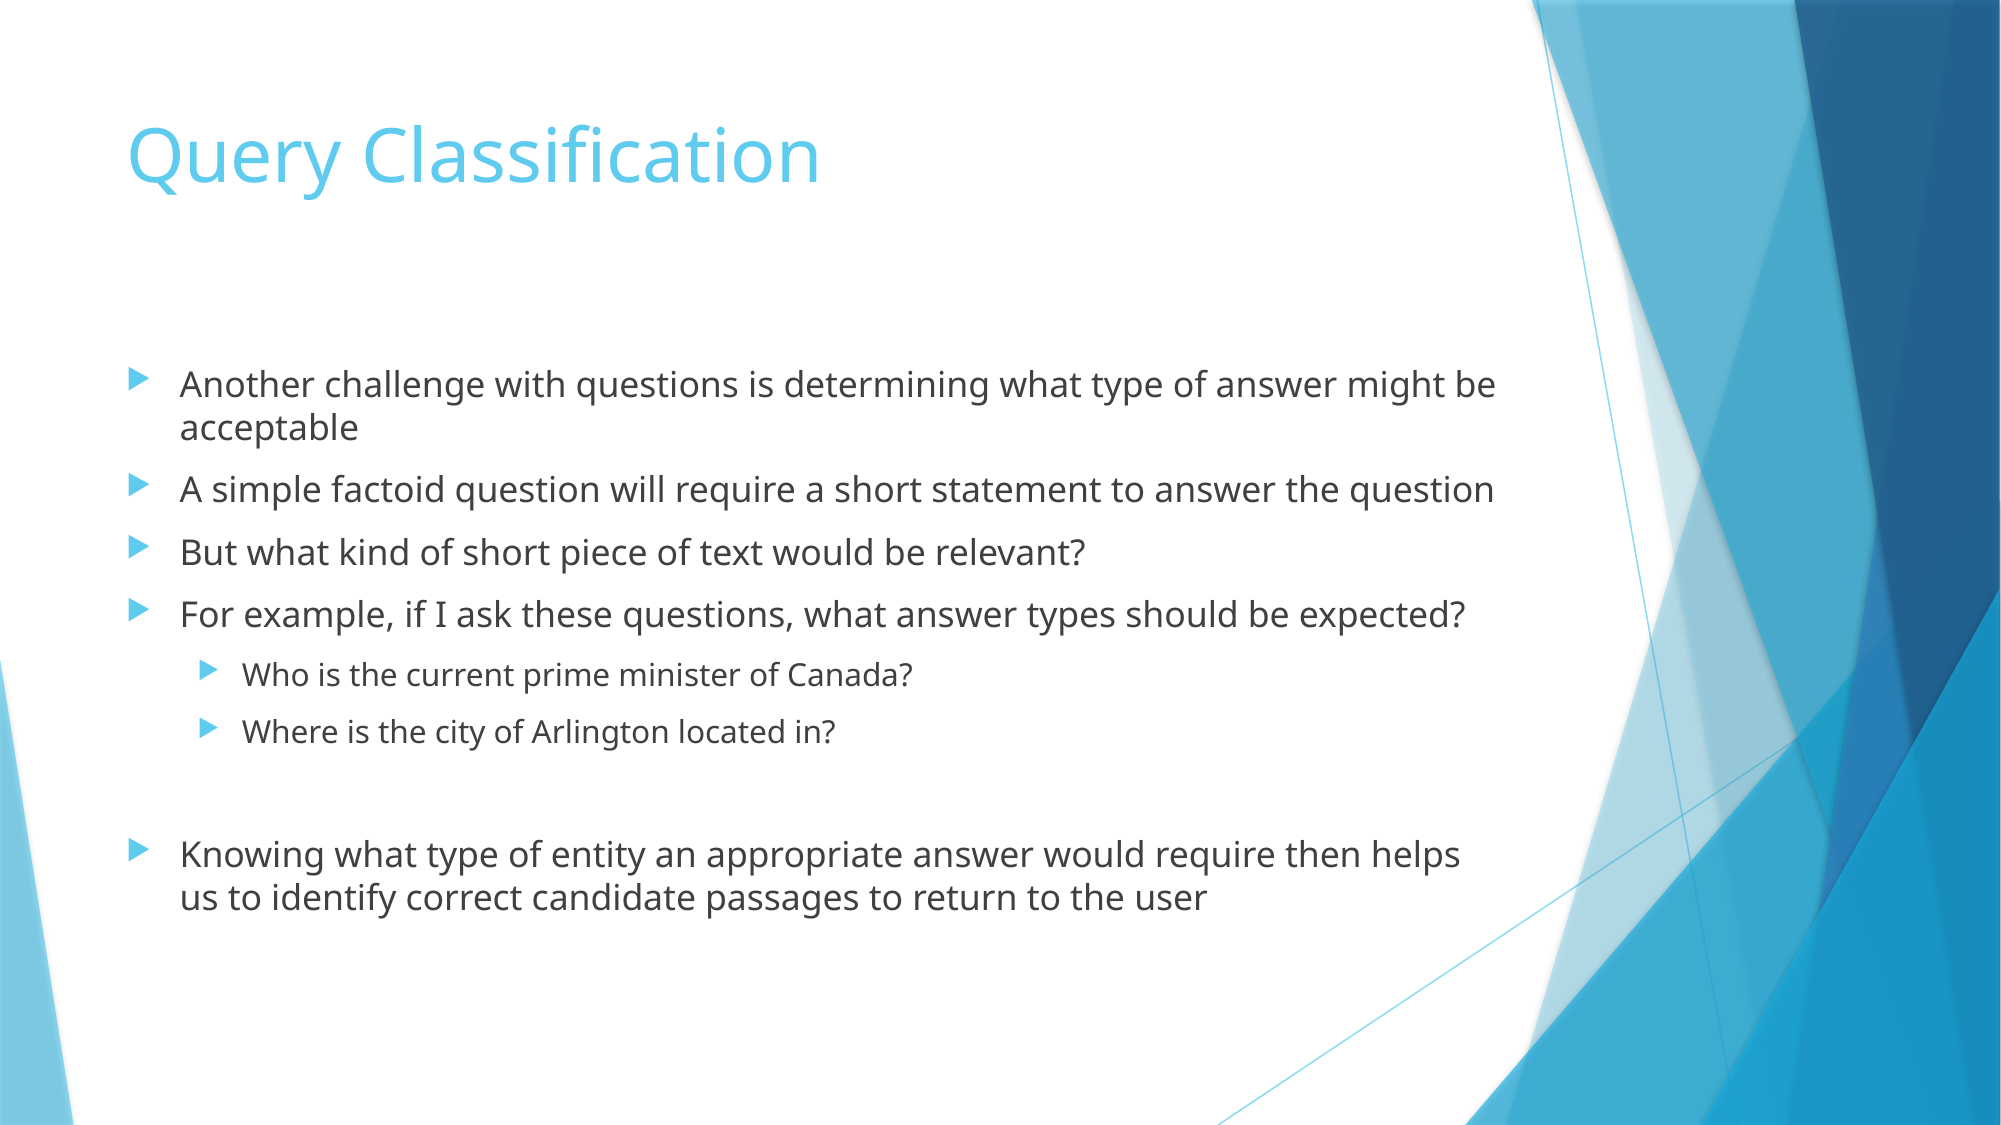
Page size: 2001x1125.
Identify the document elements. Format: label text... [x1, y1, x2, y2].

list Another challenge with questions is determining what type of answer might be acceptable A simple factoid question will require a short statement to answer the question But what kind of short piece of text would be relevant? For example, if I ask these questions, what answer types should be expected? Who is the current prime minister of Canada? Where is the city of Arlington located in? Knowing what type of entity an appropriate answer would require then helps us to identify correct candidate passages to return to the user [111, 354, 1522, 992]
title Query Classification [111, 99, 1522, 317]
